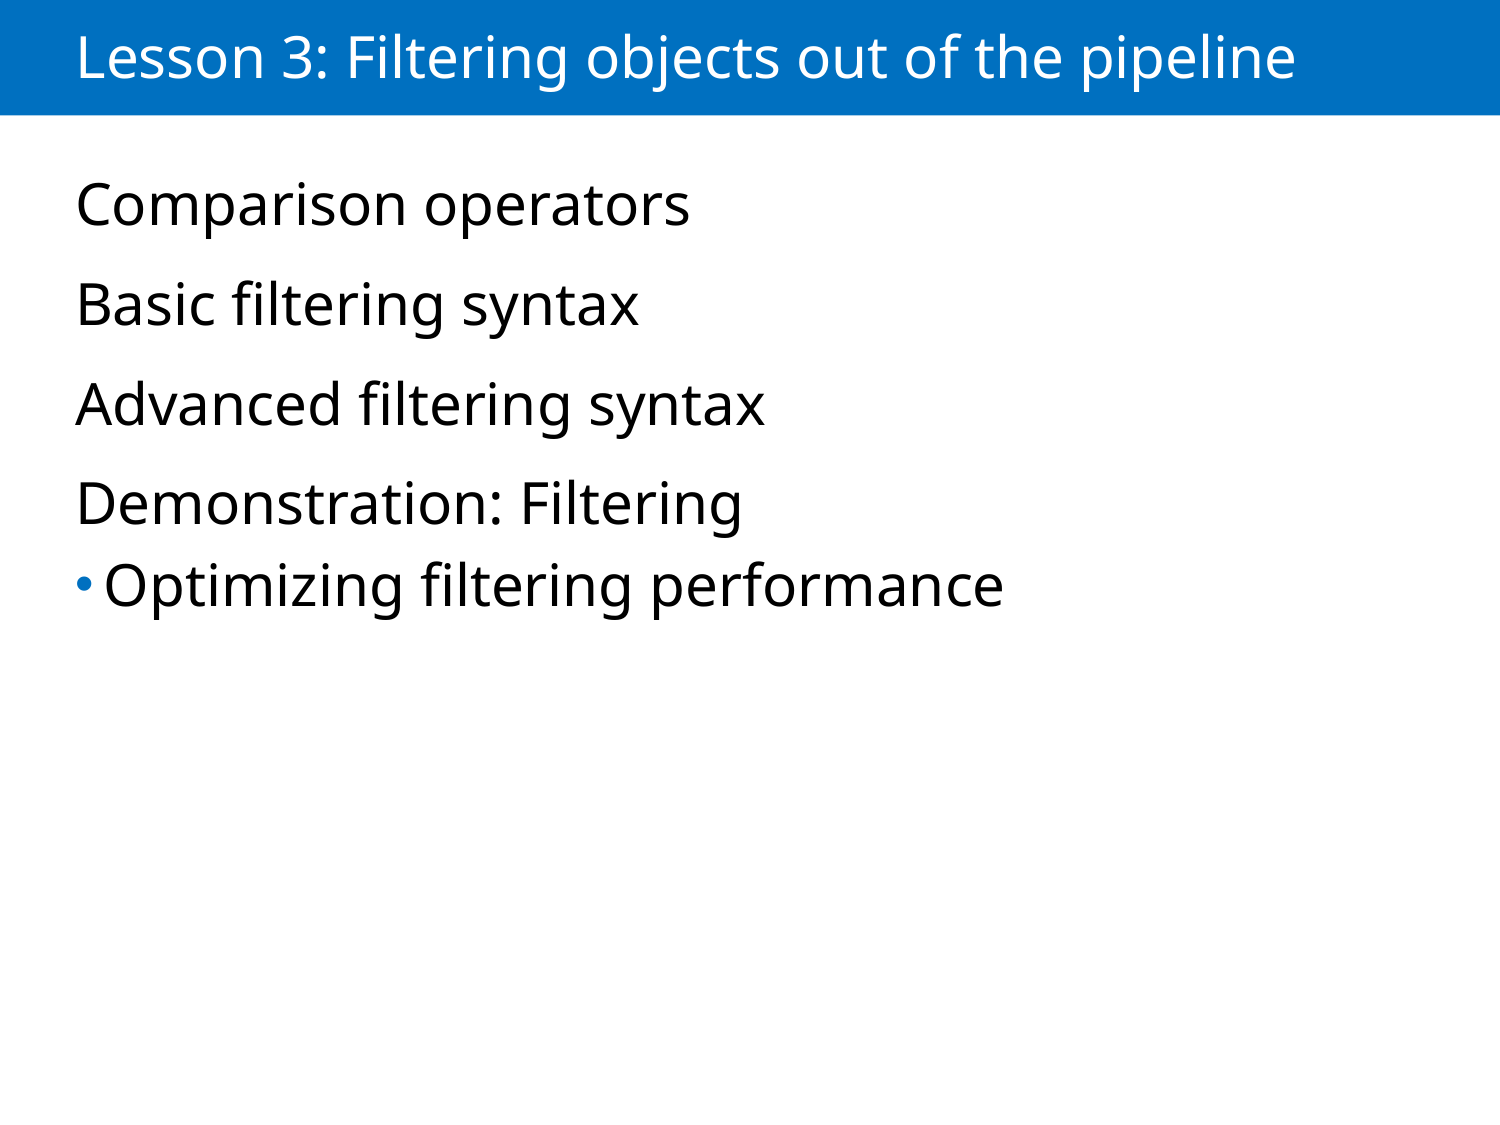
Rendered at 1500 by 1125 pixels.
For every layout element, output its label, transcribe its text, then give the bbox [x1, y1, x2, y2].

title Lesson 3: Filtering objects out of the pipeline [75, 0, 1351, 122]
list Comparison operators Basic filtering syntax Advanced filtering syntax Demonstration: Filtering Optimizing filtering performance [74, 167, 1408, 1013]
